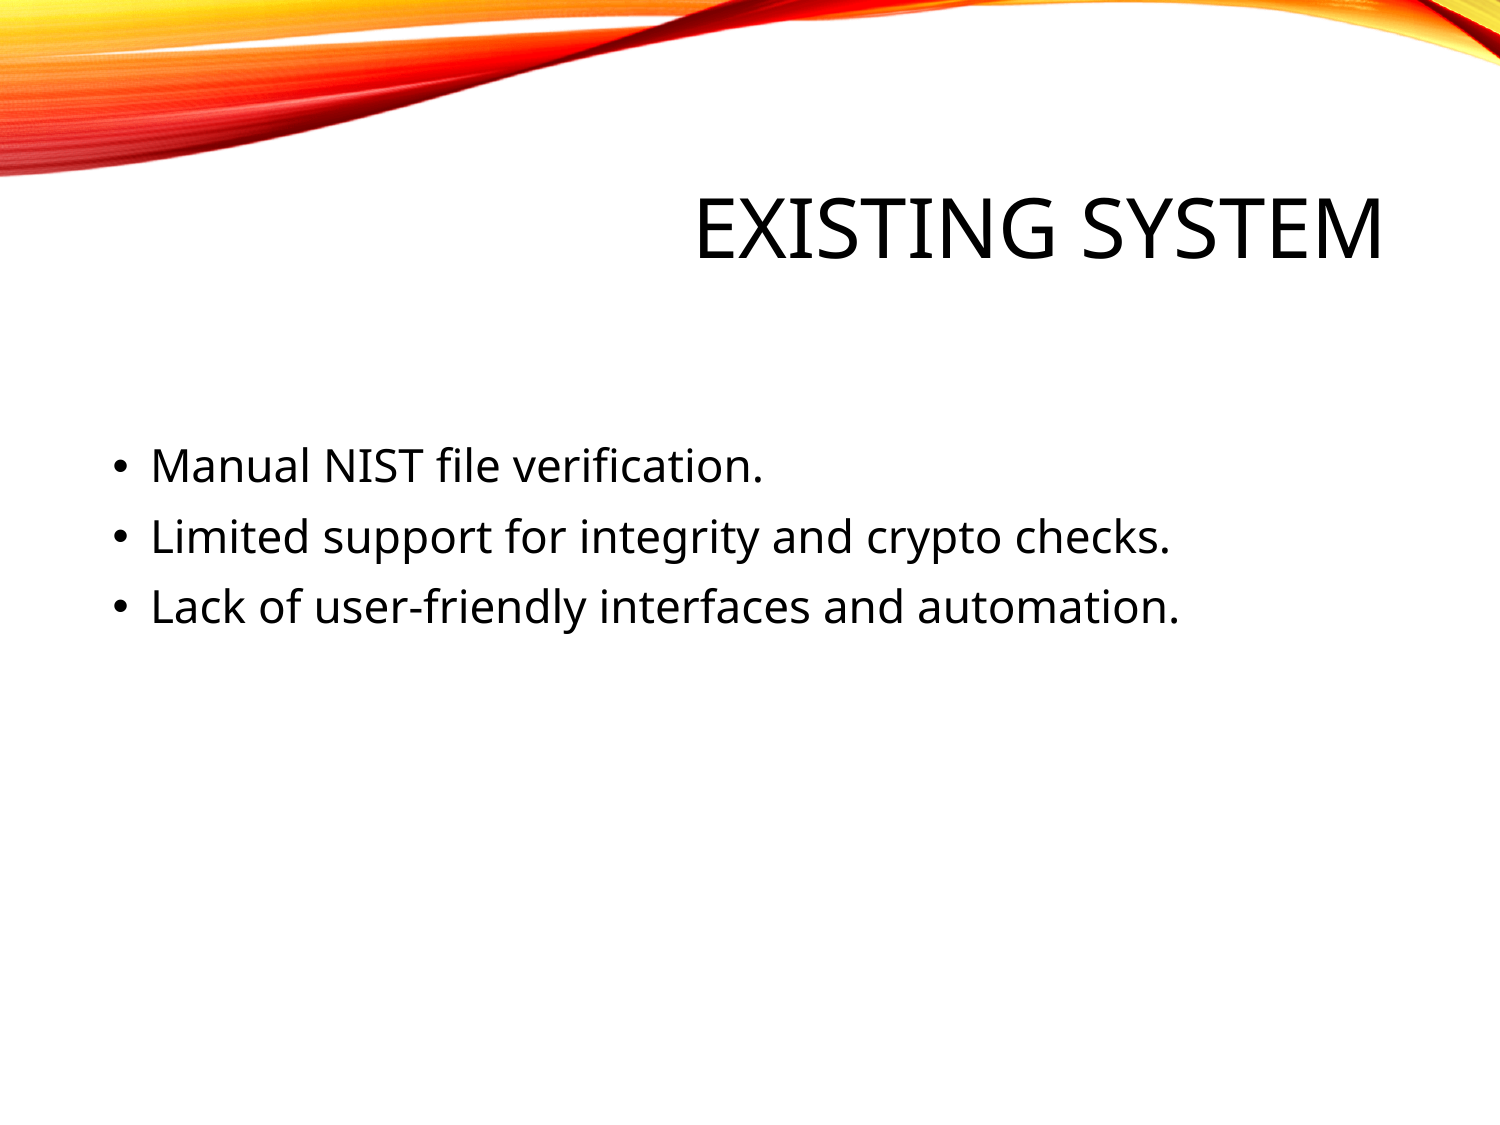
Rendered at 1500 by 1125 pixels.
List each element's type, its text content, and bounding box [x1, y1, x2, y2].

picture [0, 0, 1500, 178]
title Existing System [356, 125, 1403, 338]
list Manual NIST file verification. Limited support for integrity and crypto checks. Lack of user-friendly interfaces and automation. [97, 360, 1403, 1028]
